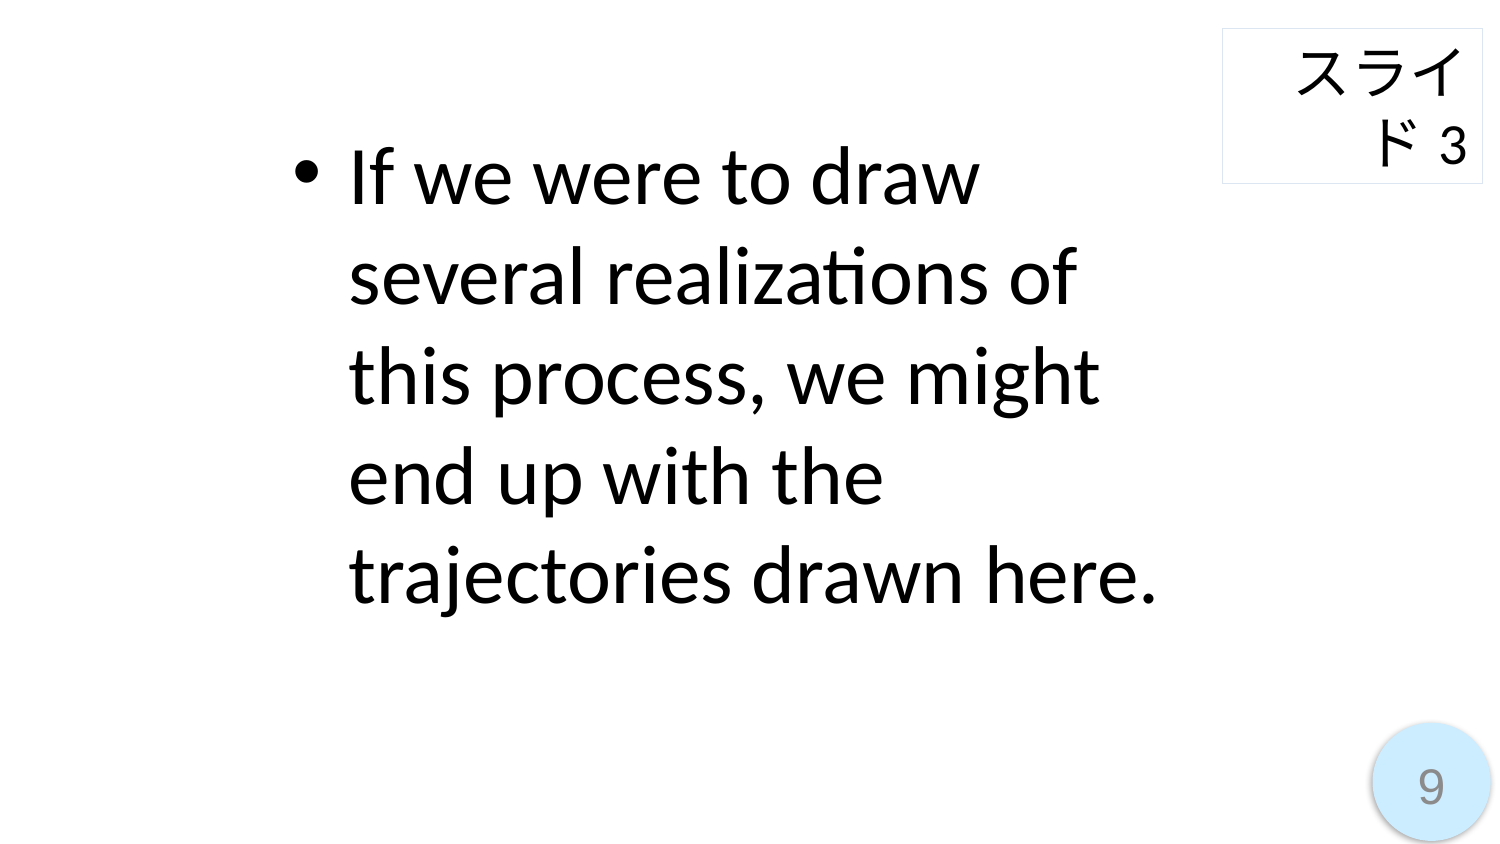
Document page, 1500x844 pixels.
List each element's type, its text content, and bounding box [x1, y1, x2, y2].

text_box スライド3 [1222, 28, 1483, 184]
list If we were to draw several realizations of this process, we might end up with the trajectories drawn here. [277, 113, 1211, 830]
slide_number 9 [1372, 762, 1491, 807]
